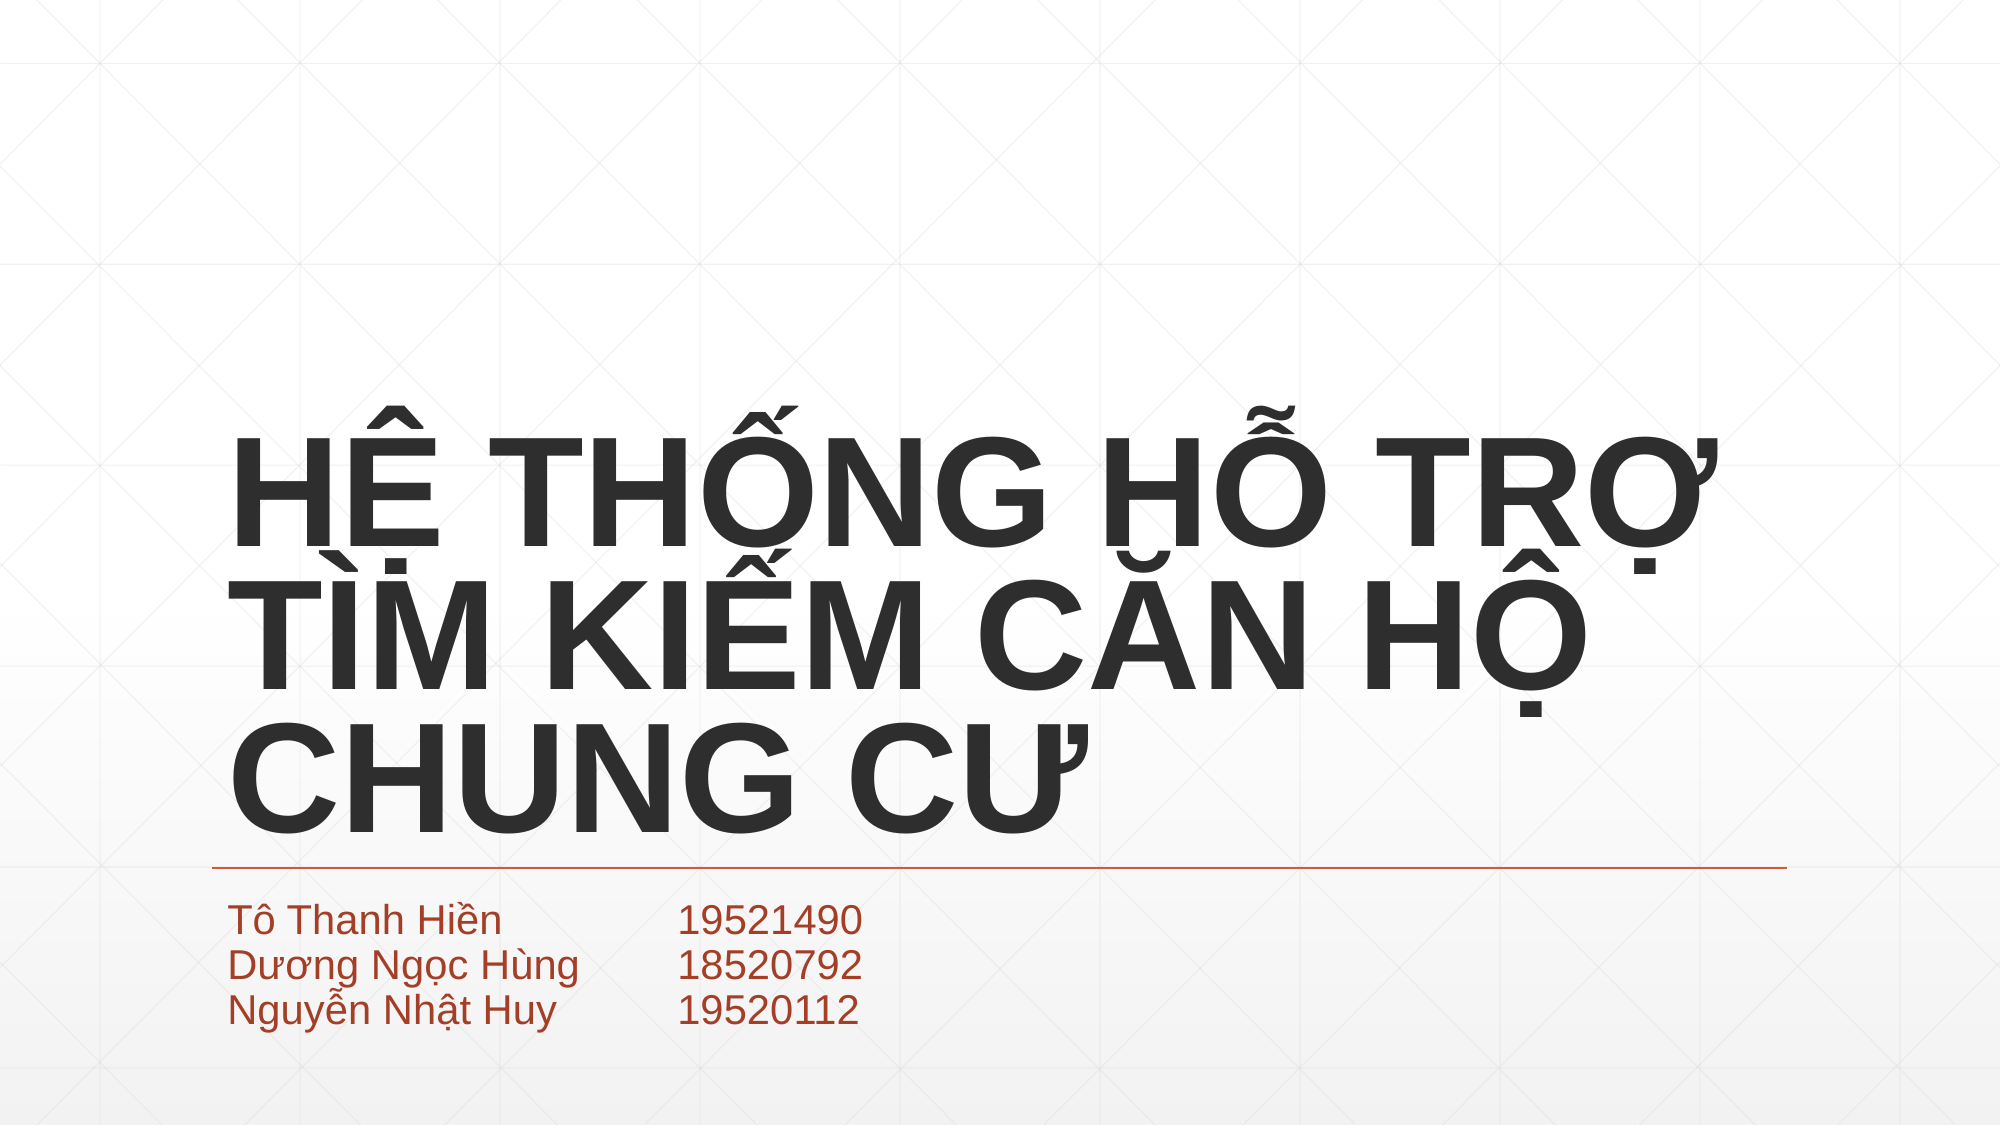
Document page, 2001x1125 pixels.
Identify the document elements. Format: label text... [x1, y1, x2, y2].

title HỆ THỐNG HỖ TRỢ TÌM KIẾM CĂN HỘ CHUNG CƯ [212, 313, 1788, 869]
subtitle Tô Thanh Hiền 19521490 Dương Ngọc Hùng 18520792 Nguyễn Nhật Huy 19520112 [212, 891, 1788, 1055]
